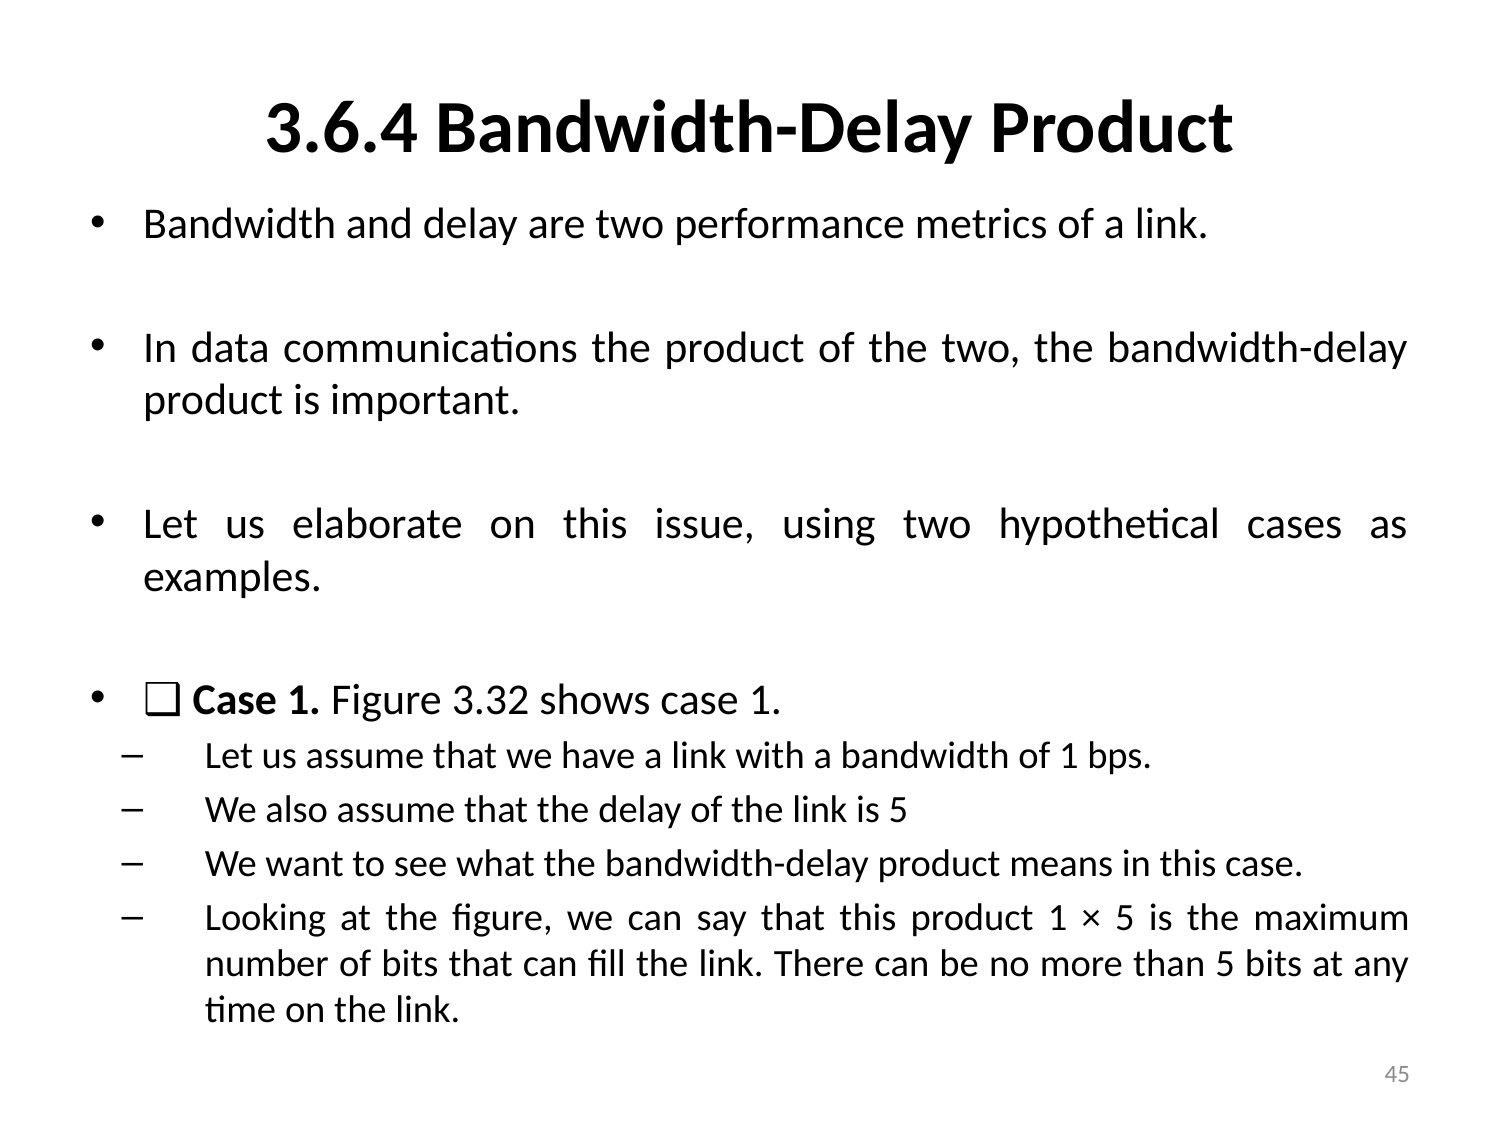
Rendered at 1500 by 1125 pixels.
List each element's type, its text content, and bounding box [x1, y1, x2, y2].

title 3.6.4 Bandwidth-Delay Product [75, 45, 1425, 187]
list Bandwidth and delay are two performance metrics of a link. In data communications the product of the two, the bandwidth-delay product is important. Let us elaborate on this issue, using two hypothetical cases as examples. ❑ Case 1. Figure 3.32 shows case 1. Let us assume that we have a link with a bandwidth of 1 bps. We also assume that the delay of the link is 5 We want to see what the bandwidth-delay product means in this case. Looking at the figure, we can say that this product 1 × 5 is the maximum number of bits that can fill the link. There can be no more than 5 bits at any time on the link. [75, 187, 1425, 1050]
slide_number 45 [1074, 1042, 1425, 1103]
